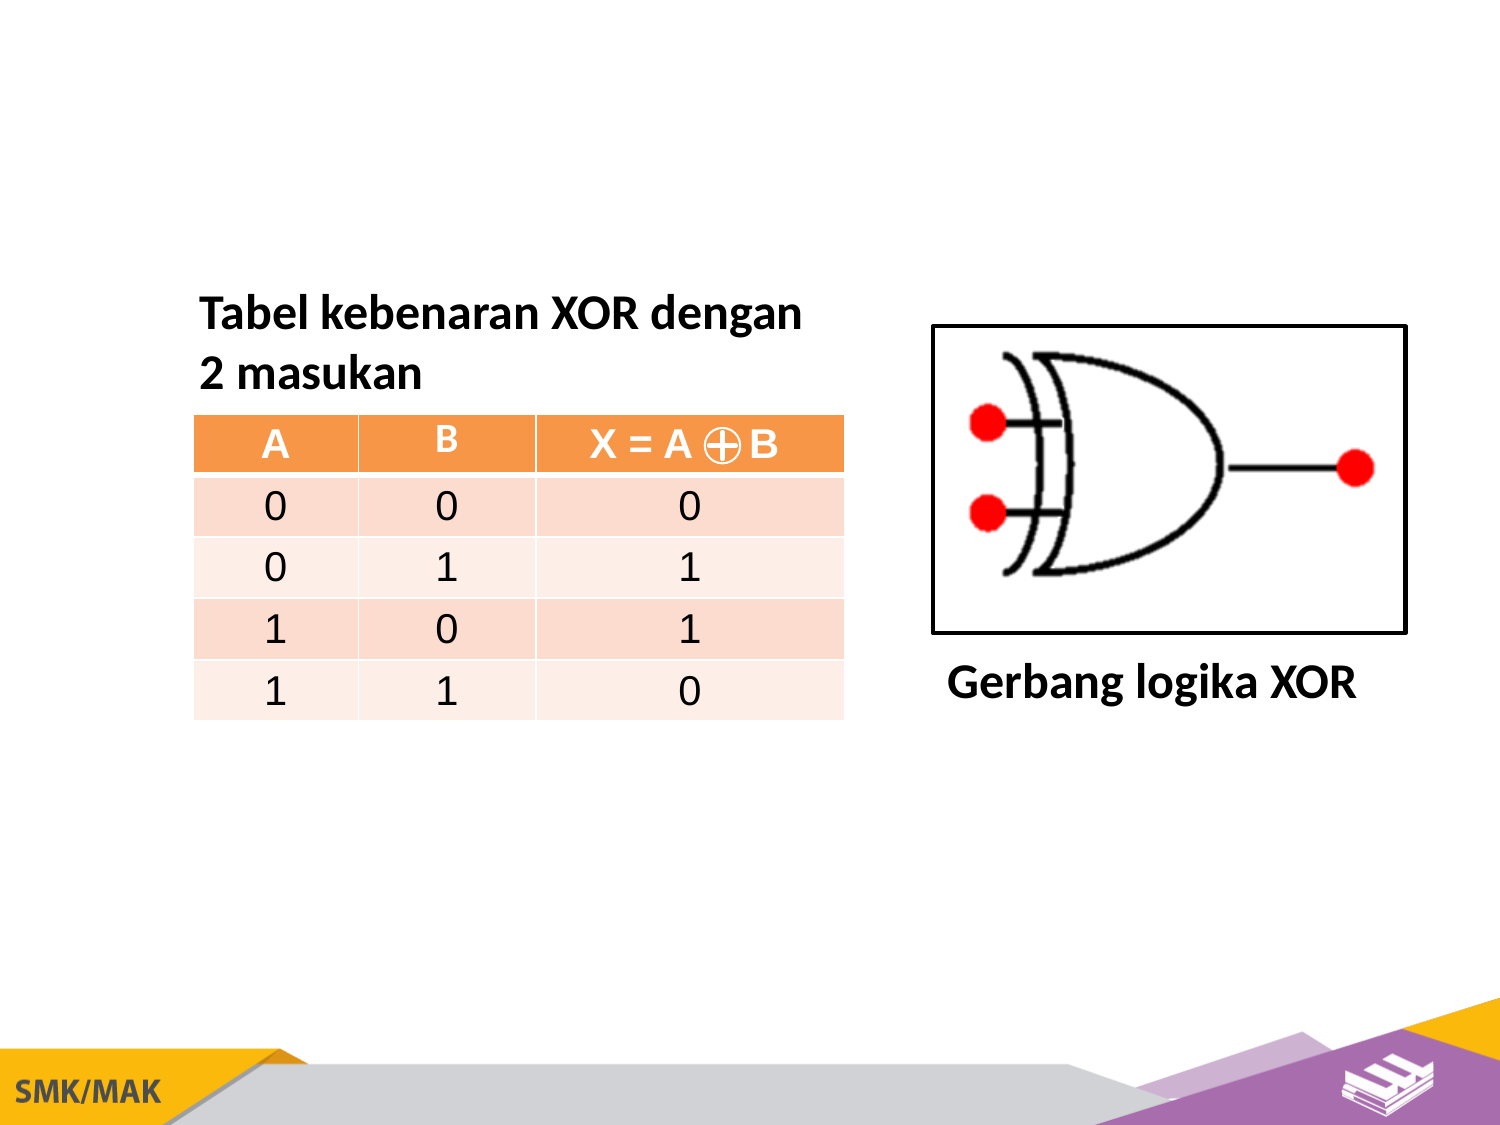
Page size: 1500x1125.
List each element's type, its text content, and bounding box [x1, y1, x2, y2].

table_cell 0 [194, 538, 358, 597]
table_cell 0 [359, 478, 535, 536]
table_cell 1 [537, 599, 844, 659]
text_box Gerbang logika XOR [932, 641, 1386, 717]
table_cell 1 [359, 538, 535, 597]
table_cell 1 [537, 538, 844, 597]
table_cell 1 [194, 599, 358, 659]
table_cell 1 [359, 661, 535, 720]
table_cell 0 [359, 599, 535, 659]
table_cell 0 [537, 661, 844, 720]
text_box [704, 427, 741, 464]
picture [0, 998, 1500, 1125]
table_header X = A B [537, 415, 844, 472]
table_cell 1 [194, 661, 358, 720]
table_header B [359, 415, 535, 472]
table_cell 0 [537, 478, 844, 536]
text_box Tabel kebenaran XOR dengan 2 masukan [184, 271, 845, 407]
text_box [933, 326, 1406, 634]
table_cell 0 [194, 478, 358, 536]
table_header A [194, 415, 358, 472]
picture [944, 326, 1406, 611]
